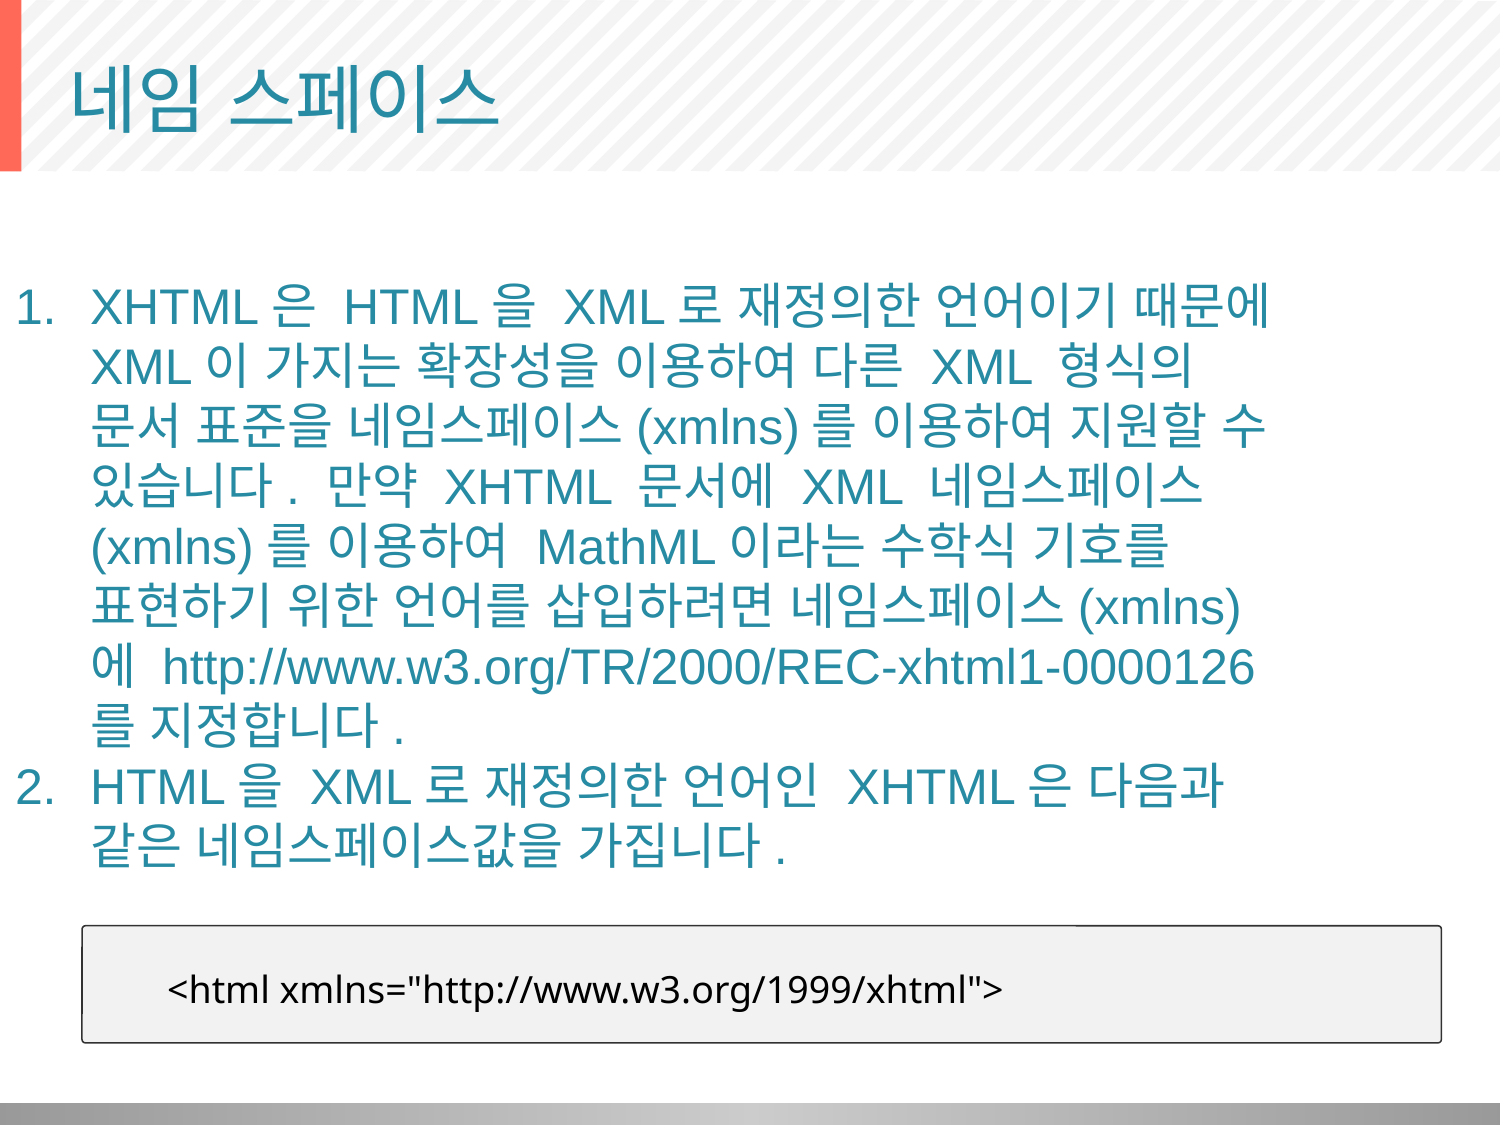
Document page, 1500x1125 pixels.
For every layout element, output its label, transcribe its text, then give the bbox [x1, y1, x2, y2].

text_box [82, 925, 1442, 1043]
list XHTML은 HTML을 XML로 재정의한 언어이기 때문에 XML이 가지는 확장성을 이용하여 다른 XML 형식의 문서 표준을 네임스페이스(xmlns)를 이용하여 지원할 수 있습니다. 만약 XHTML 문서에 XML 네임스페이스(xmlns)를 이용하여 MathML이라는 수학식 기호를 표현하기 위한 언어를 삽입하려면 네임스페이스(xmlns)에 http://www.w3.org/TR/2000/REC-xhtml1-0000126를 지정합니다. HTML을 XML로 재정의한 언어인 XHTML은 다음과 같은 네임스페이스값을 가집니다. [0, 257, 1315, 891]
title 네임 스페이스 [53, 20, 1444, 175]
